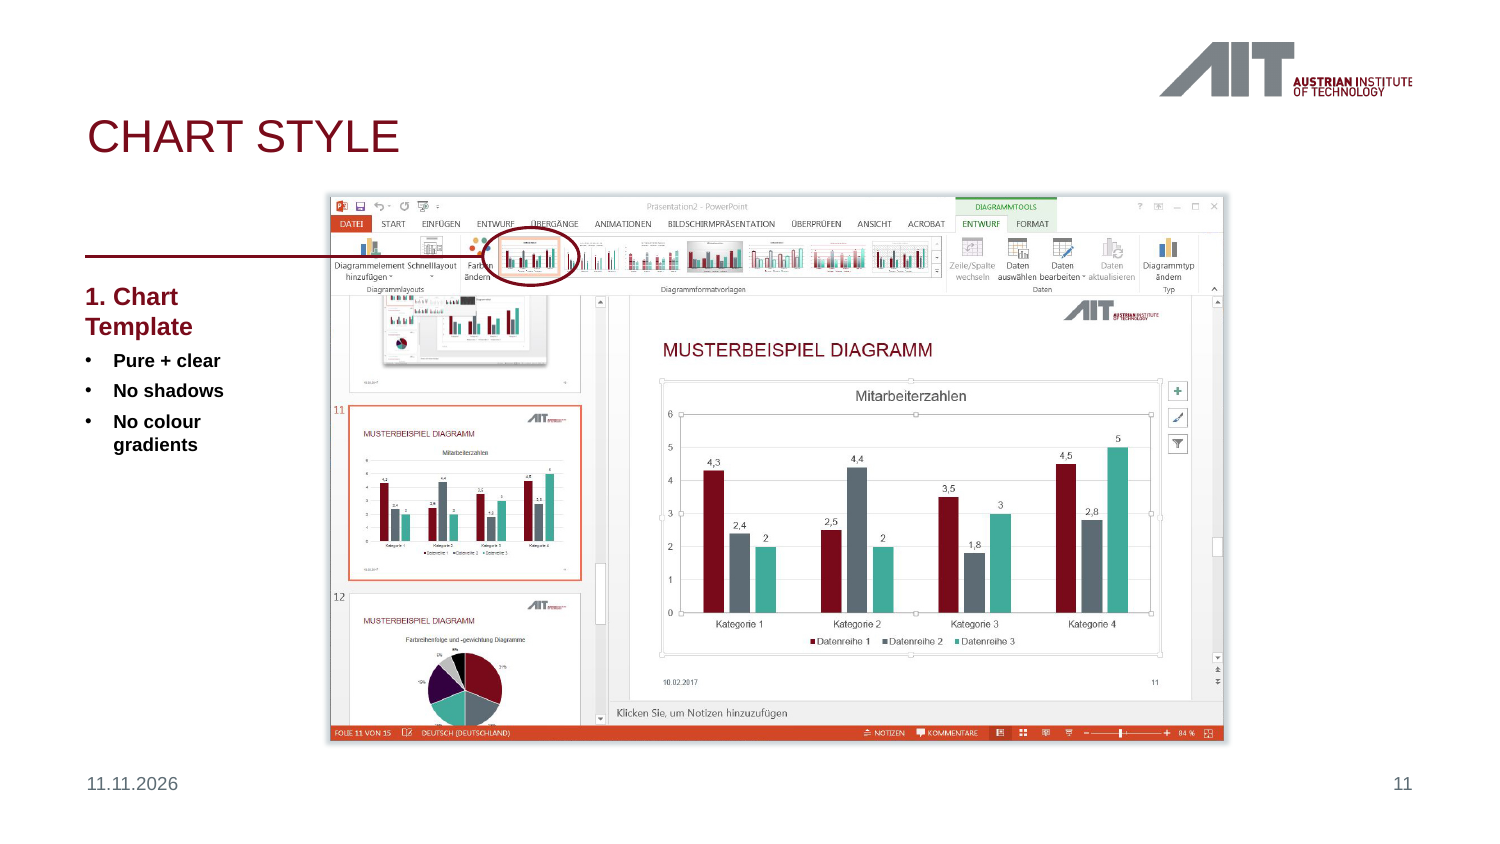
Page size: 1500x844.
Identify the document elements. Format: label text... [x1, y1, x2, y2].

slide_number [86, 771, 400, 801]
title Chart style [86, 43, 1117, 162]
slide_number 11 [1113, 771, 1413, 801]
text_box 1. Chart Template Pure + clear No shadows No colour gradients [85, 280, 278, 456]
picture [330, 197, 1224, 742]
